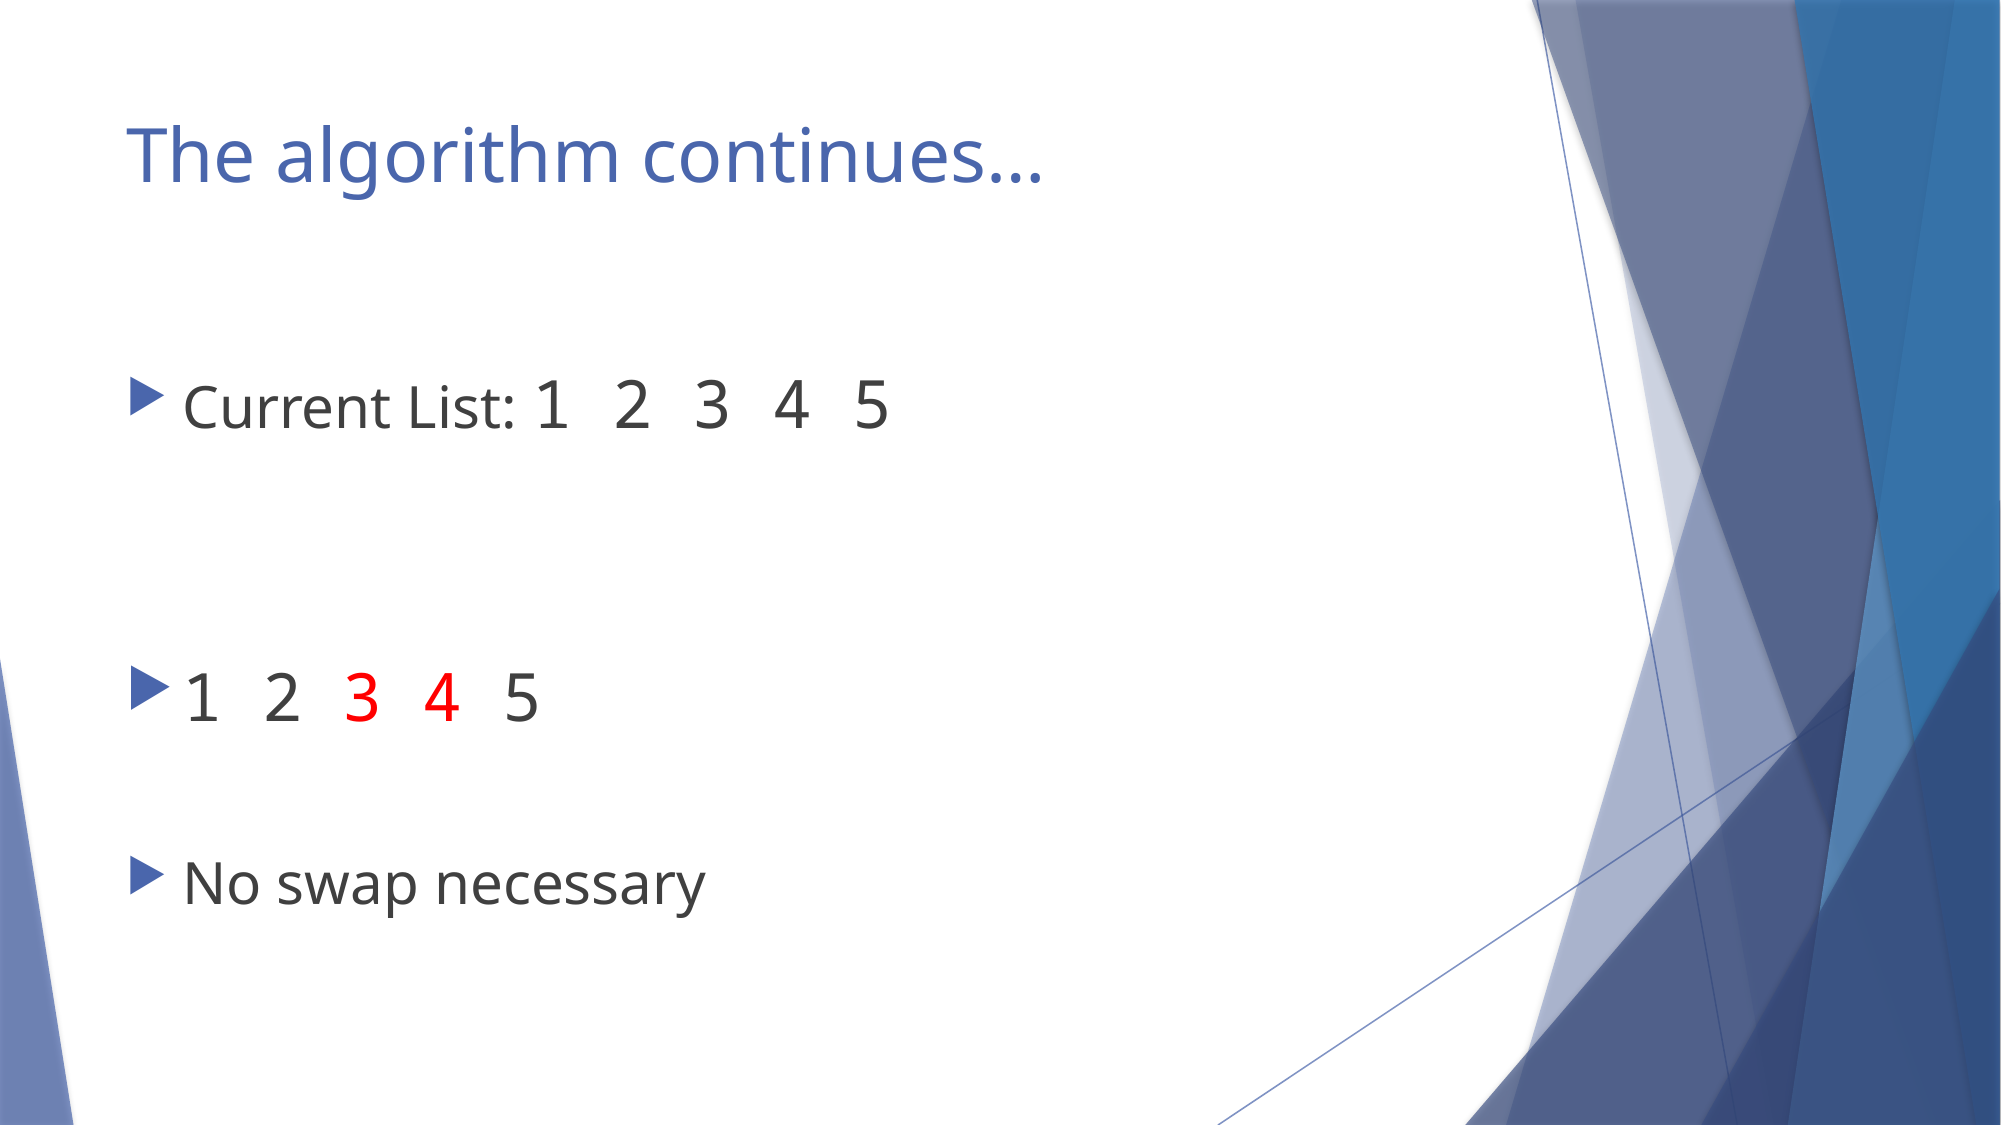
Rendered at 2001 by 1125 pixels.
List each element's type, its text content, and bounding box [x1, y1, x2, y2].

title The algorithm continues… [111, 99, 1522, 233]
list Current List: 1 2 3 4 5 1 2 3 4 5 No swap necessary [111, 354, 1522, 992]
